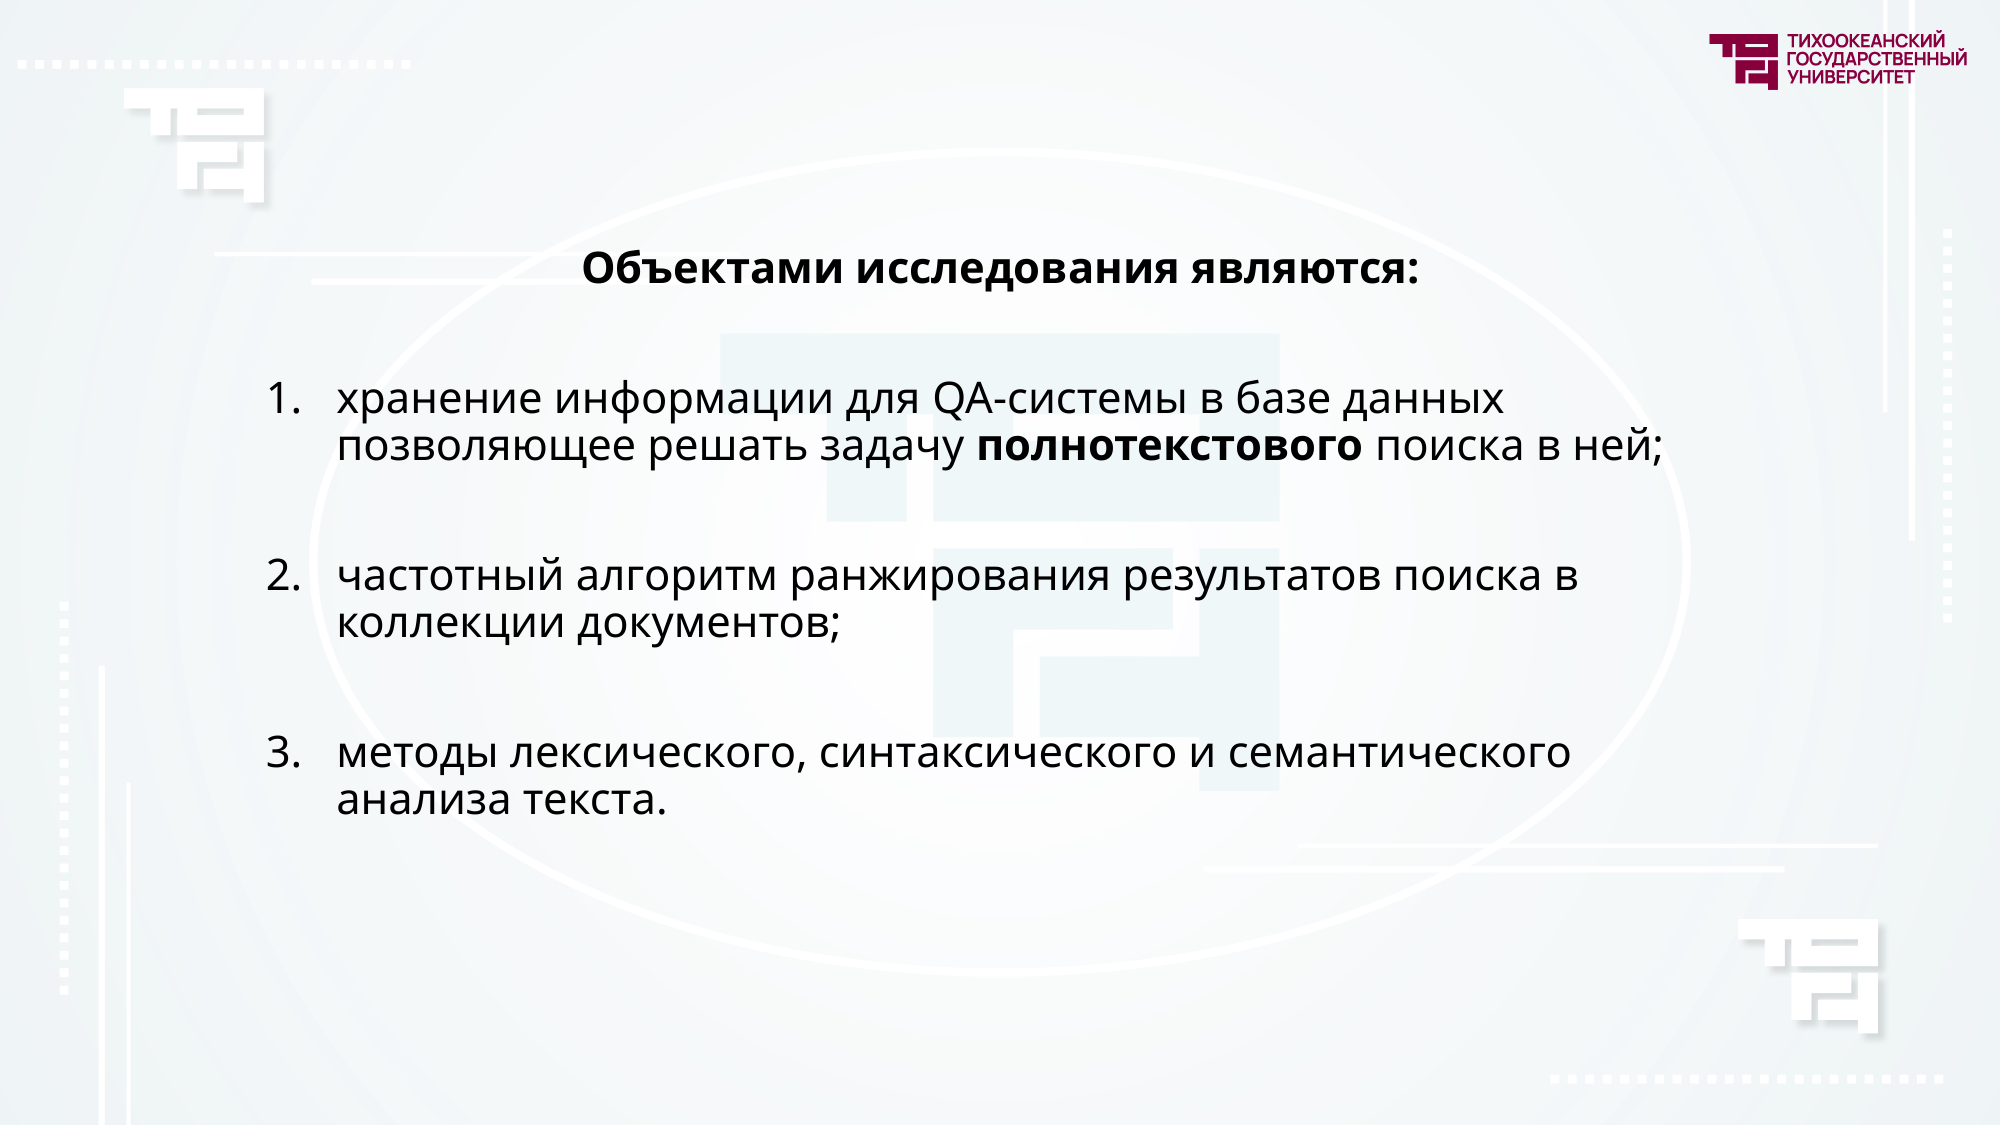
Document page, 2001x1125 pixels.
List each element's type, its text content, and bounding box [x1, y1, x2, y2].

picture [0, 0, 2000, 1125]
subtitle Объектами исследования являются: хранение информации для QA-системы в базе данных позволяющее решать задачу полнотекстового поиска в ней; частотный алгоритм ранжирования результатов поиска в коллекции документов; методы лексического, синтаксического и семантического анализа текста. [250, 238, 1751, 833]
